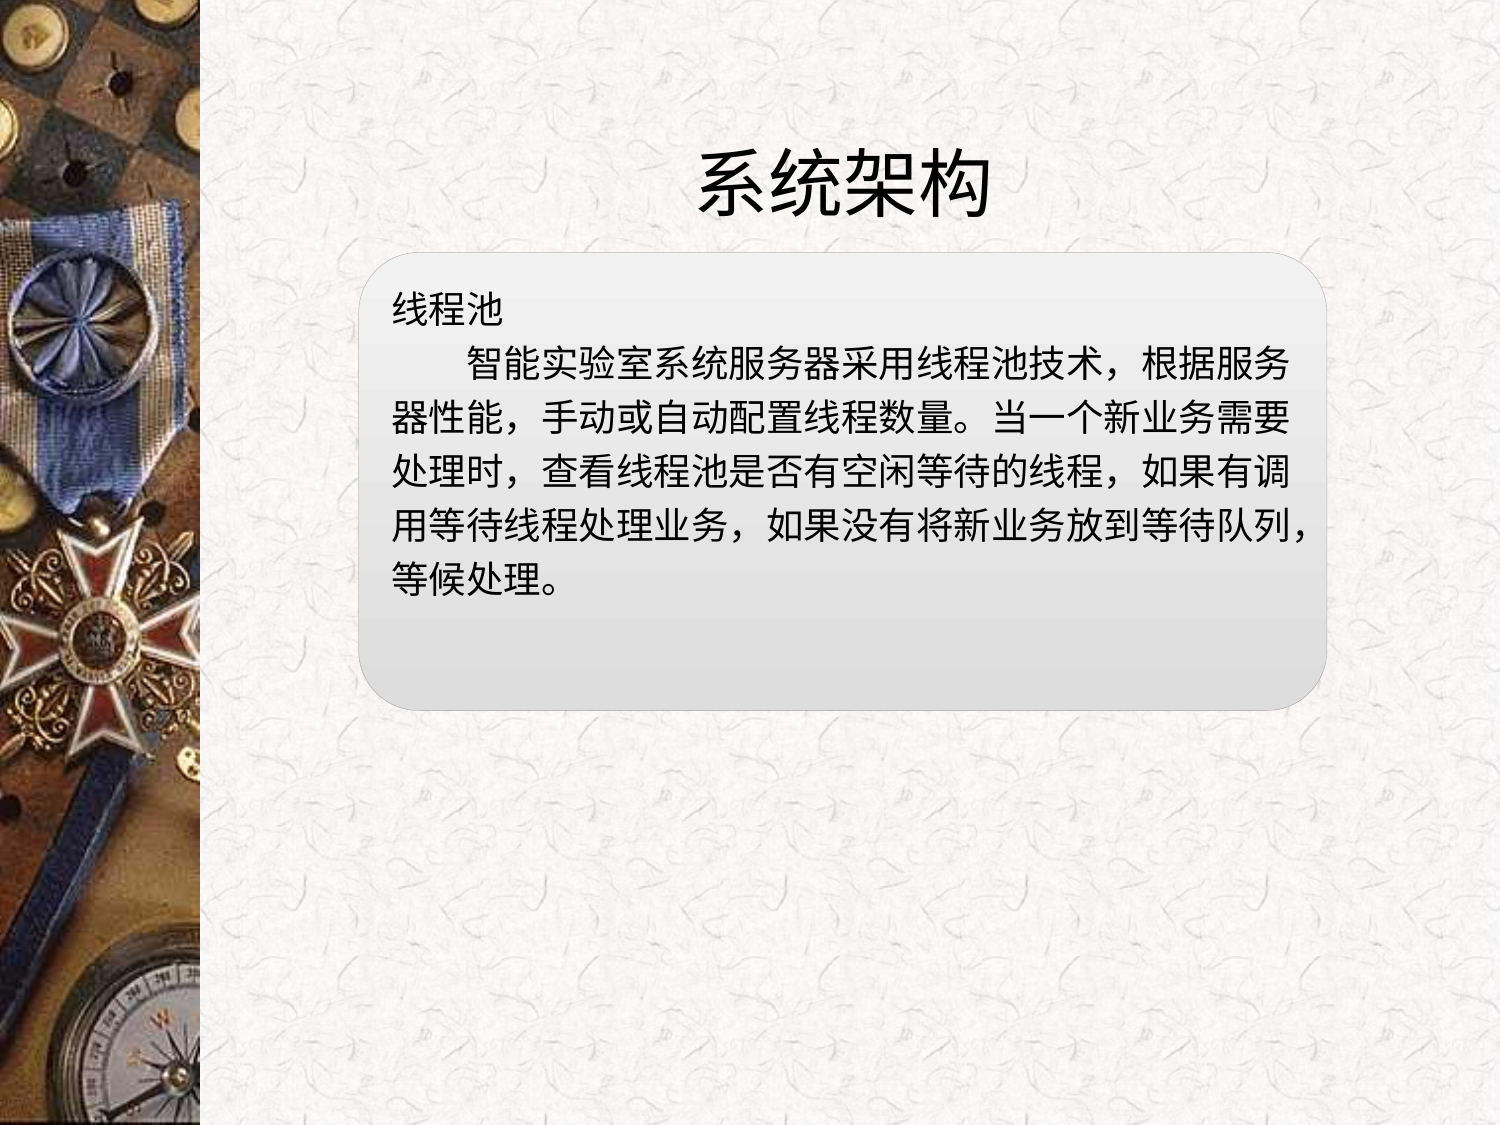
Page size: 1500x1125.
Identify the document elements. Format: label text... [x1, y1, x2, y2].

picture [0, 0, 1500, 1125]
title 系统架构 [224, 87, 1463, 276]
text_box 线程池 智能实验室系统服务器采用线程池技术，根据服务器性能，手动或自动配置线程数量。当一个新业务需要处理时，查看线程池是否有空闲等待的线程，如果有调用等待线程处理业务，如果没有将新业务放到等待队列，等候处理。 [358, 252, 1327, 711]
